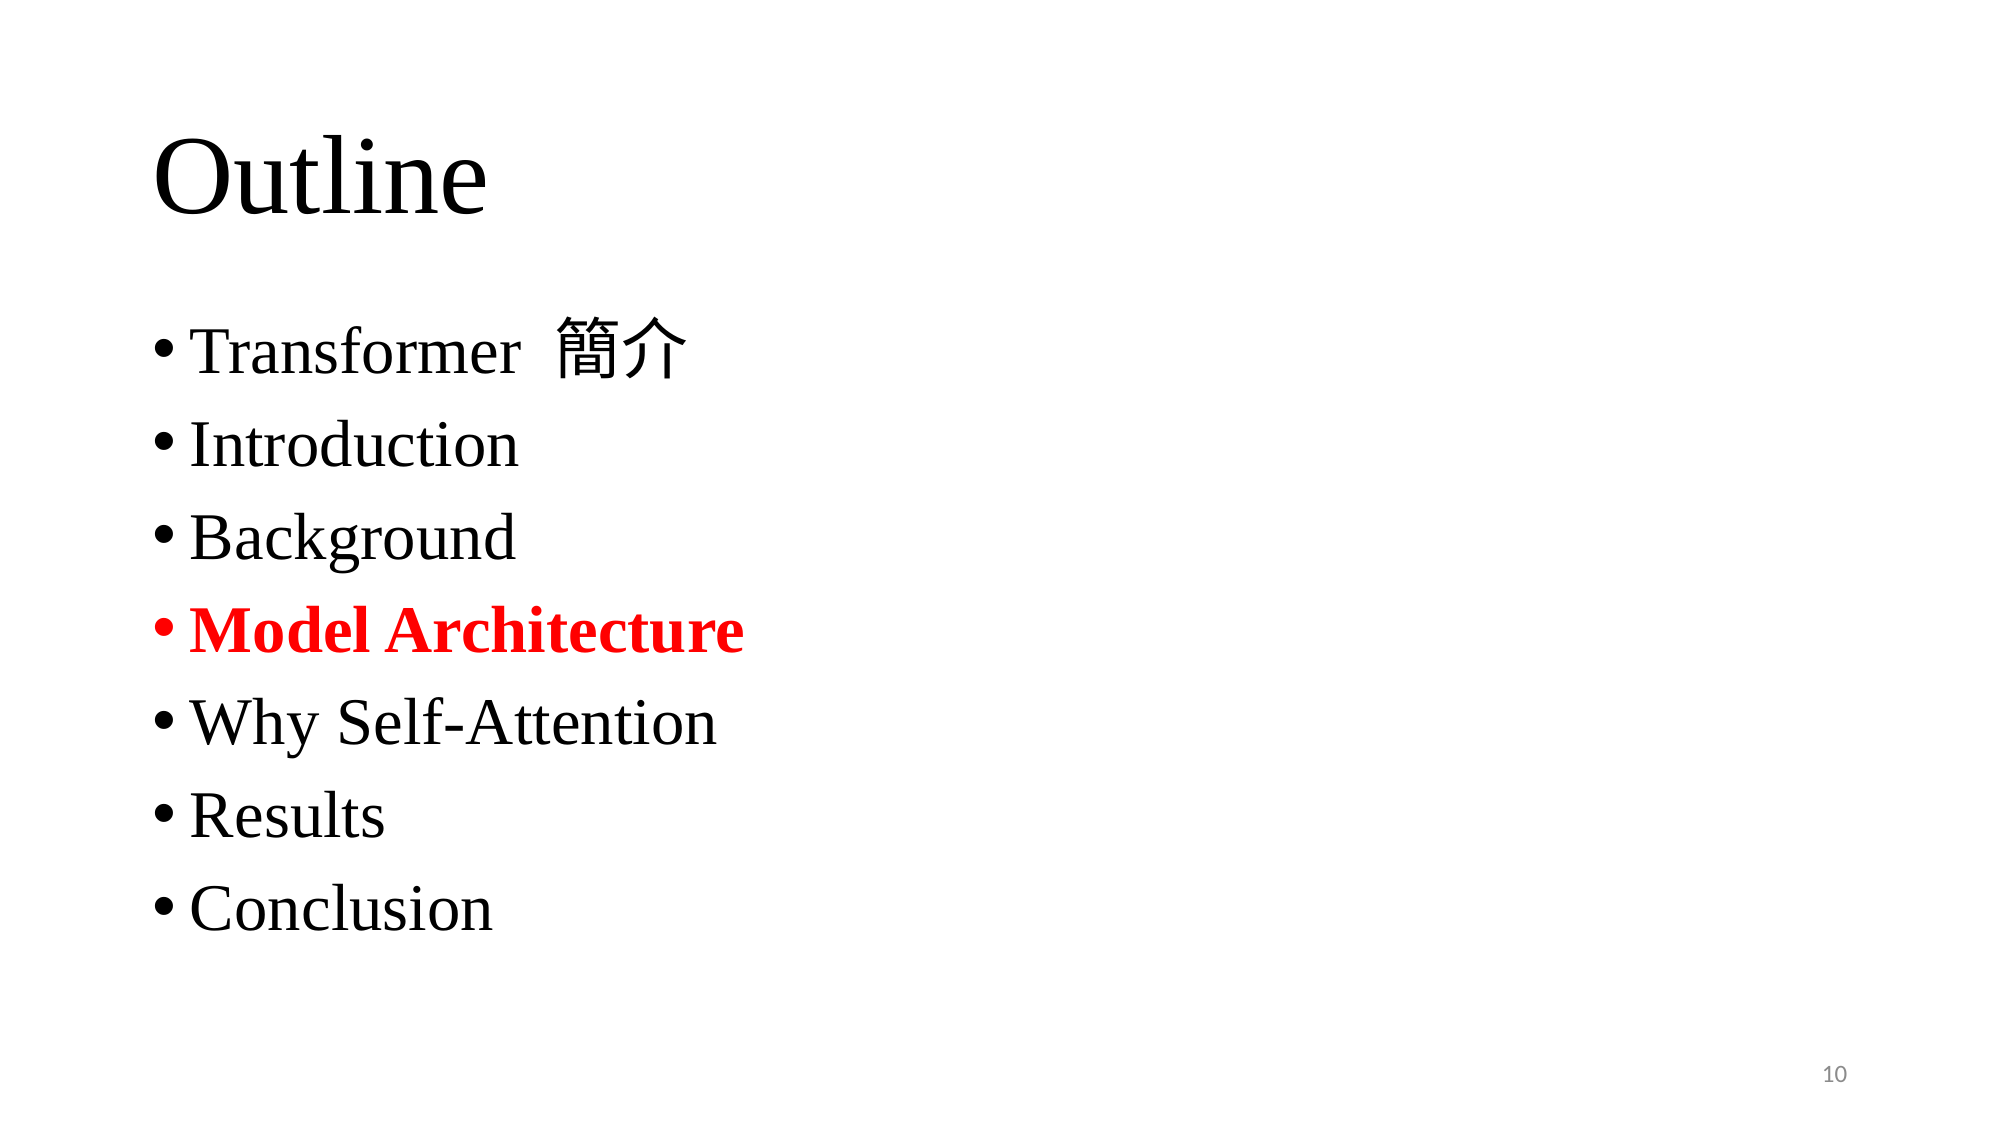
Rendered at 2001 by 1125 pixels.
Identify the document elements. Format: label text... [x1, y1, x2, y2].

title Outline [137, 68, 1863, 287]
slide_number 10 [1412, 1042, 1863, 1103]
list Transformer 簡介 Introduction Background Model Architecture Why Self-Attention Results Conclusion [137, 308, 1863, 1087]
